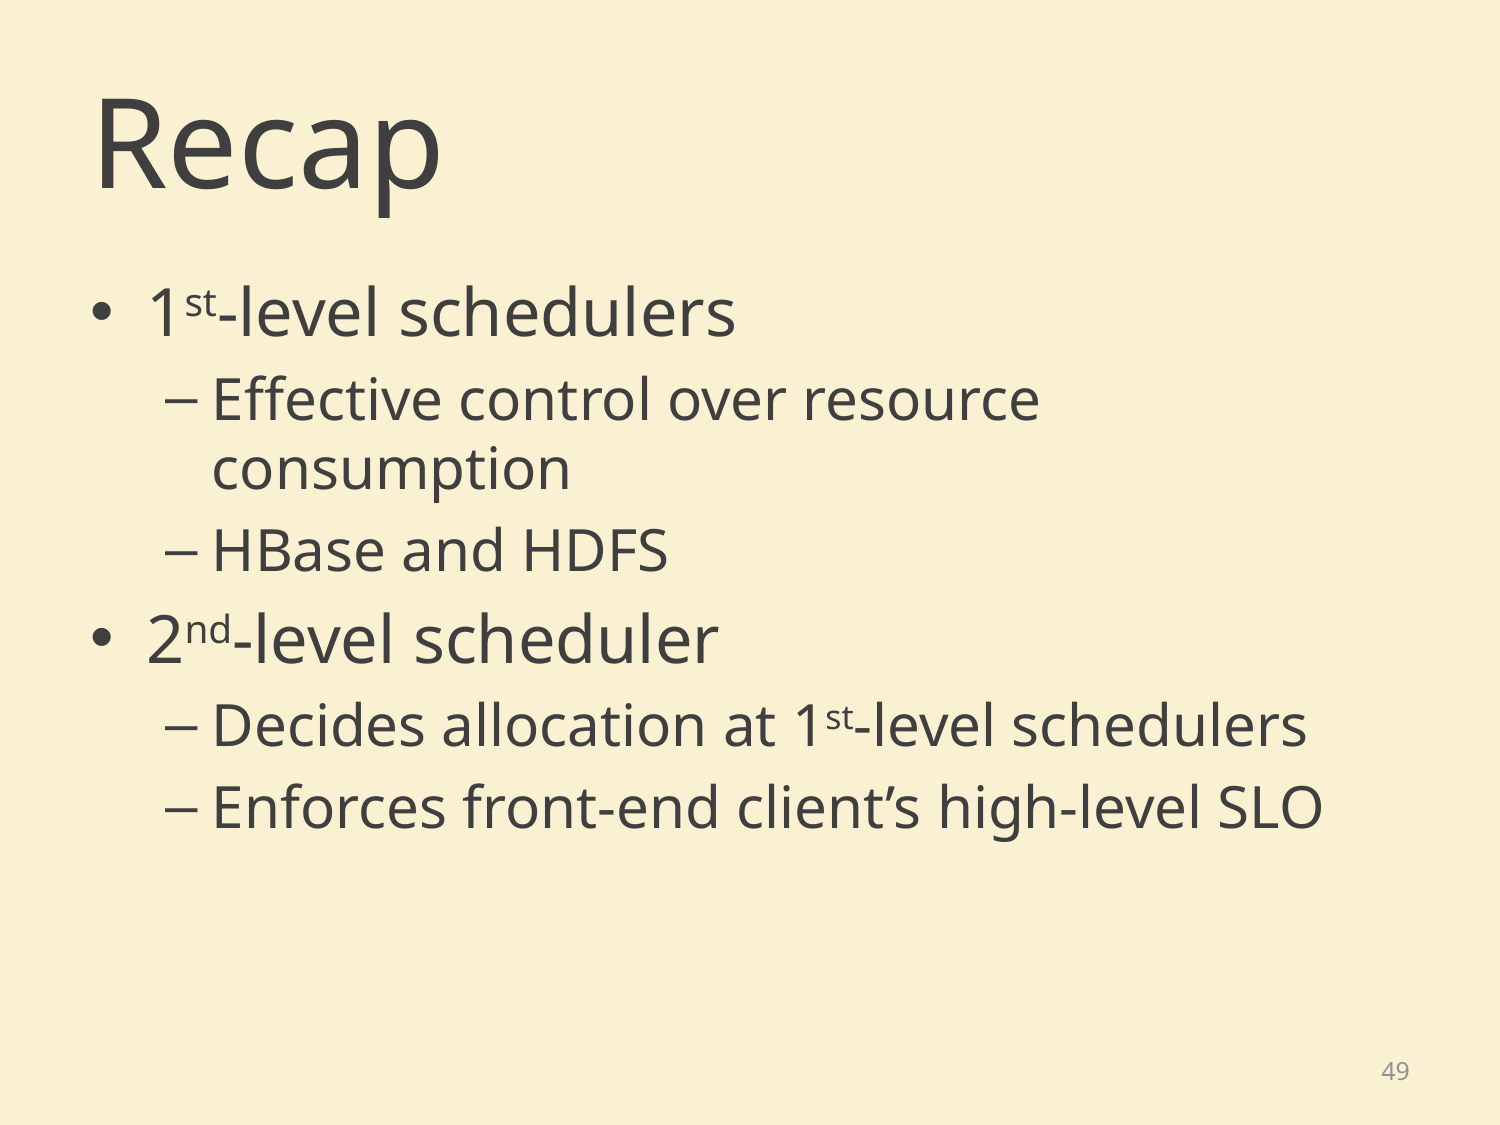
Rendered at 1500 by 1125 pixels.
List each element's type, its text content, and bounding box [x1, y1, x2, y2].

title Recap [75, 45, 1425, 233]
slide_number 49 [1074, 1042, 1425, 1103]
list 1st-level schedulers Effective control over resource consumption HBase and HDFS 2nd-level scheduler Decides allocation at 1st-level schedulers Enforces front-end client’s high-level SLO [75, 262, 1425, 1005]
